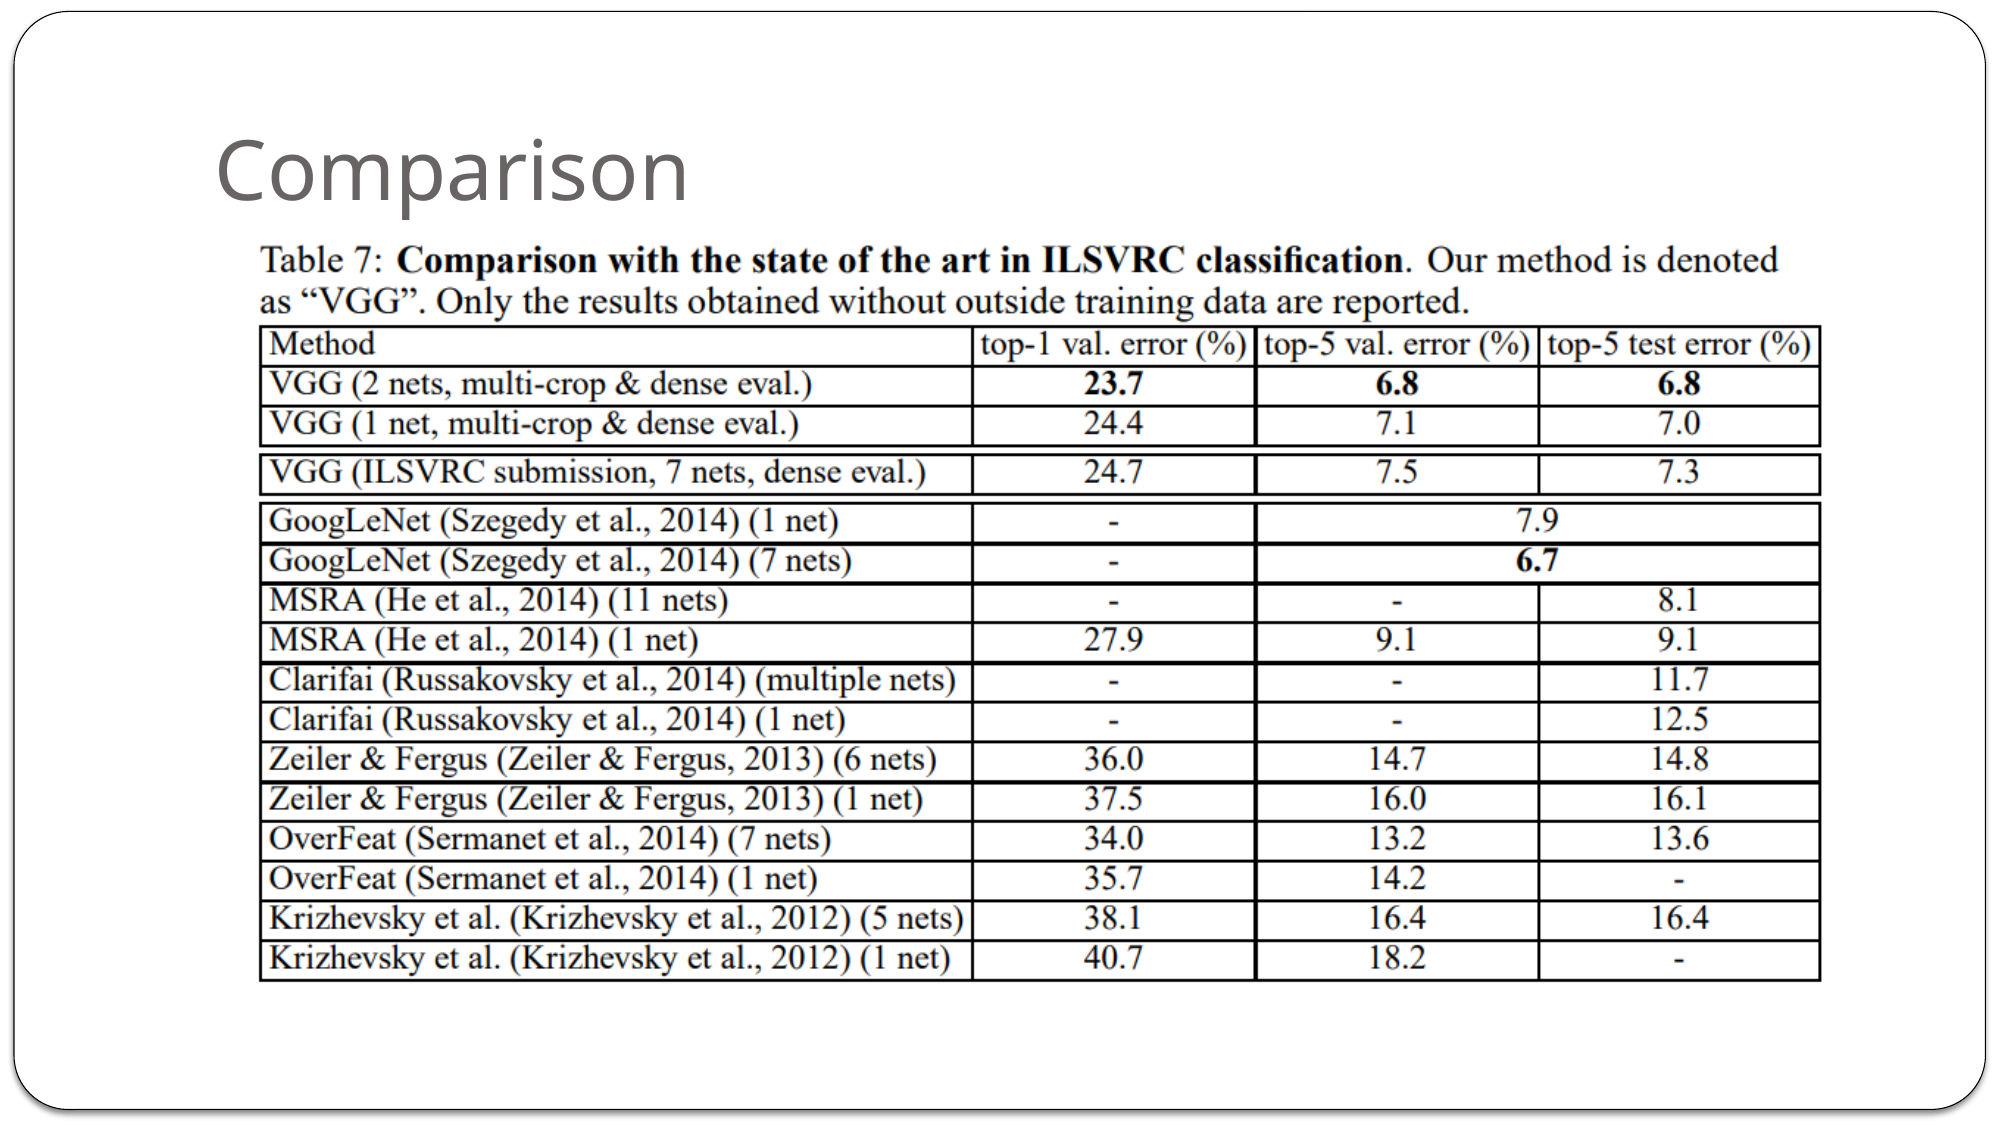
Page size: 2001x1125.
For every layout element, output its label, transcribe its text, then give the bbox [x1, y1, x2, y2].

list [248, 237, 1851, 988]
title Comparison [200, 45, 1900, 233]
